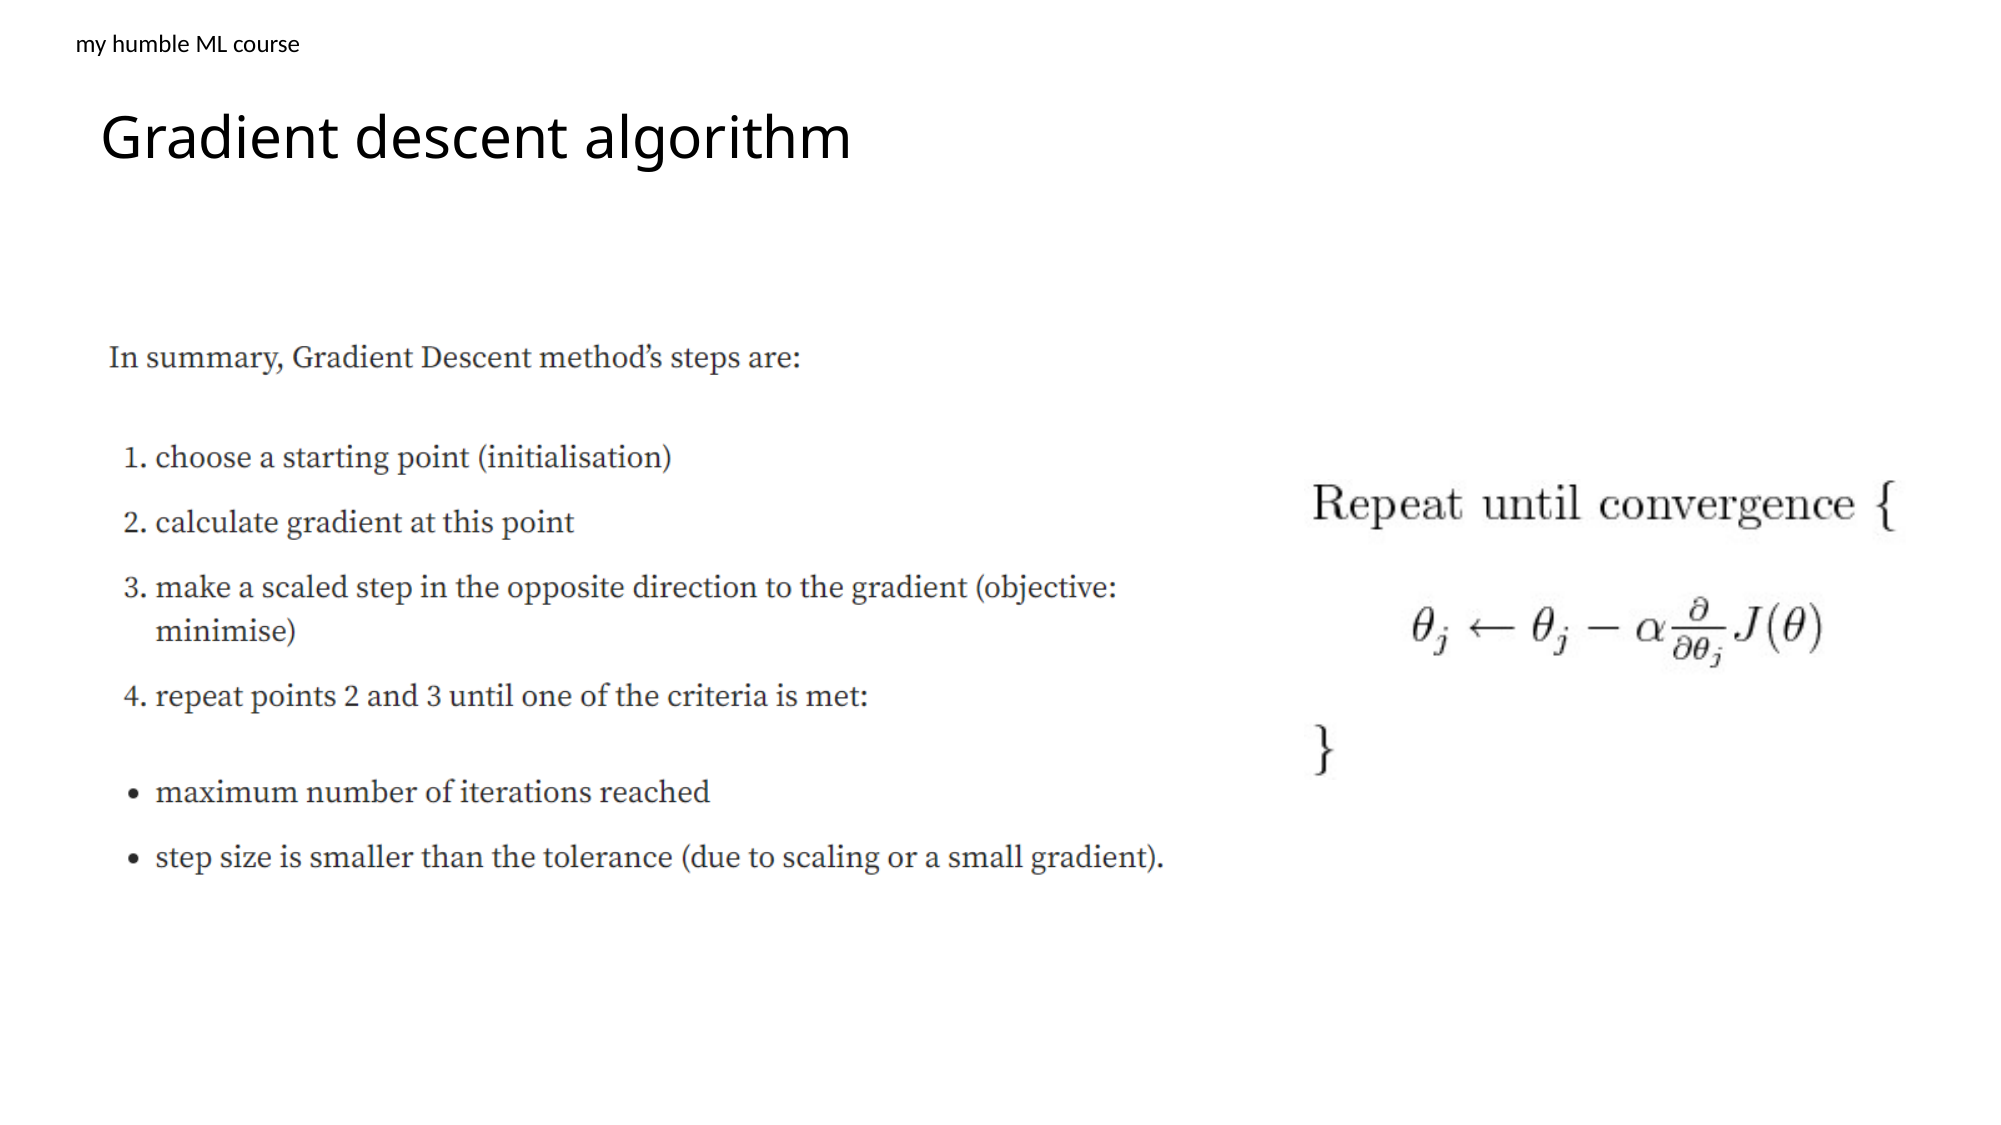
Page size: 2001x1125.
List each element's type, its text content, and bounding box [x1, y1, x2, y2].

text_box Gradient descent algorithm [86, 92, 1029, 177]
picture [1304, 479, 1914, 780]
picture [86, 315, 1175, 906]
text_box my humble ML course [60, 22, 945, 64]
